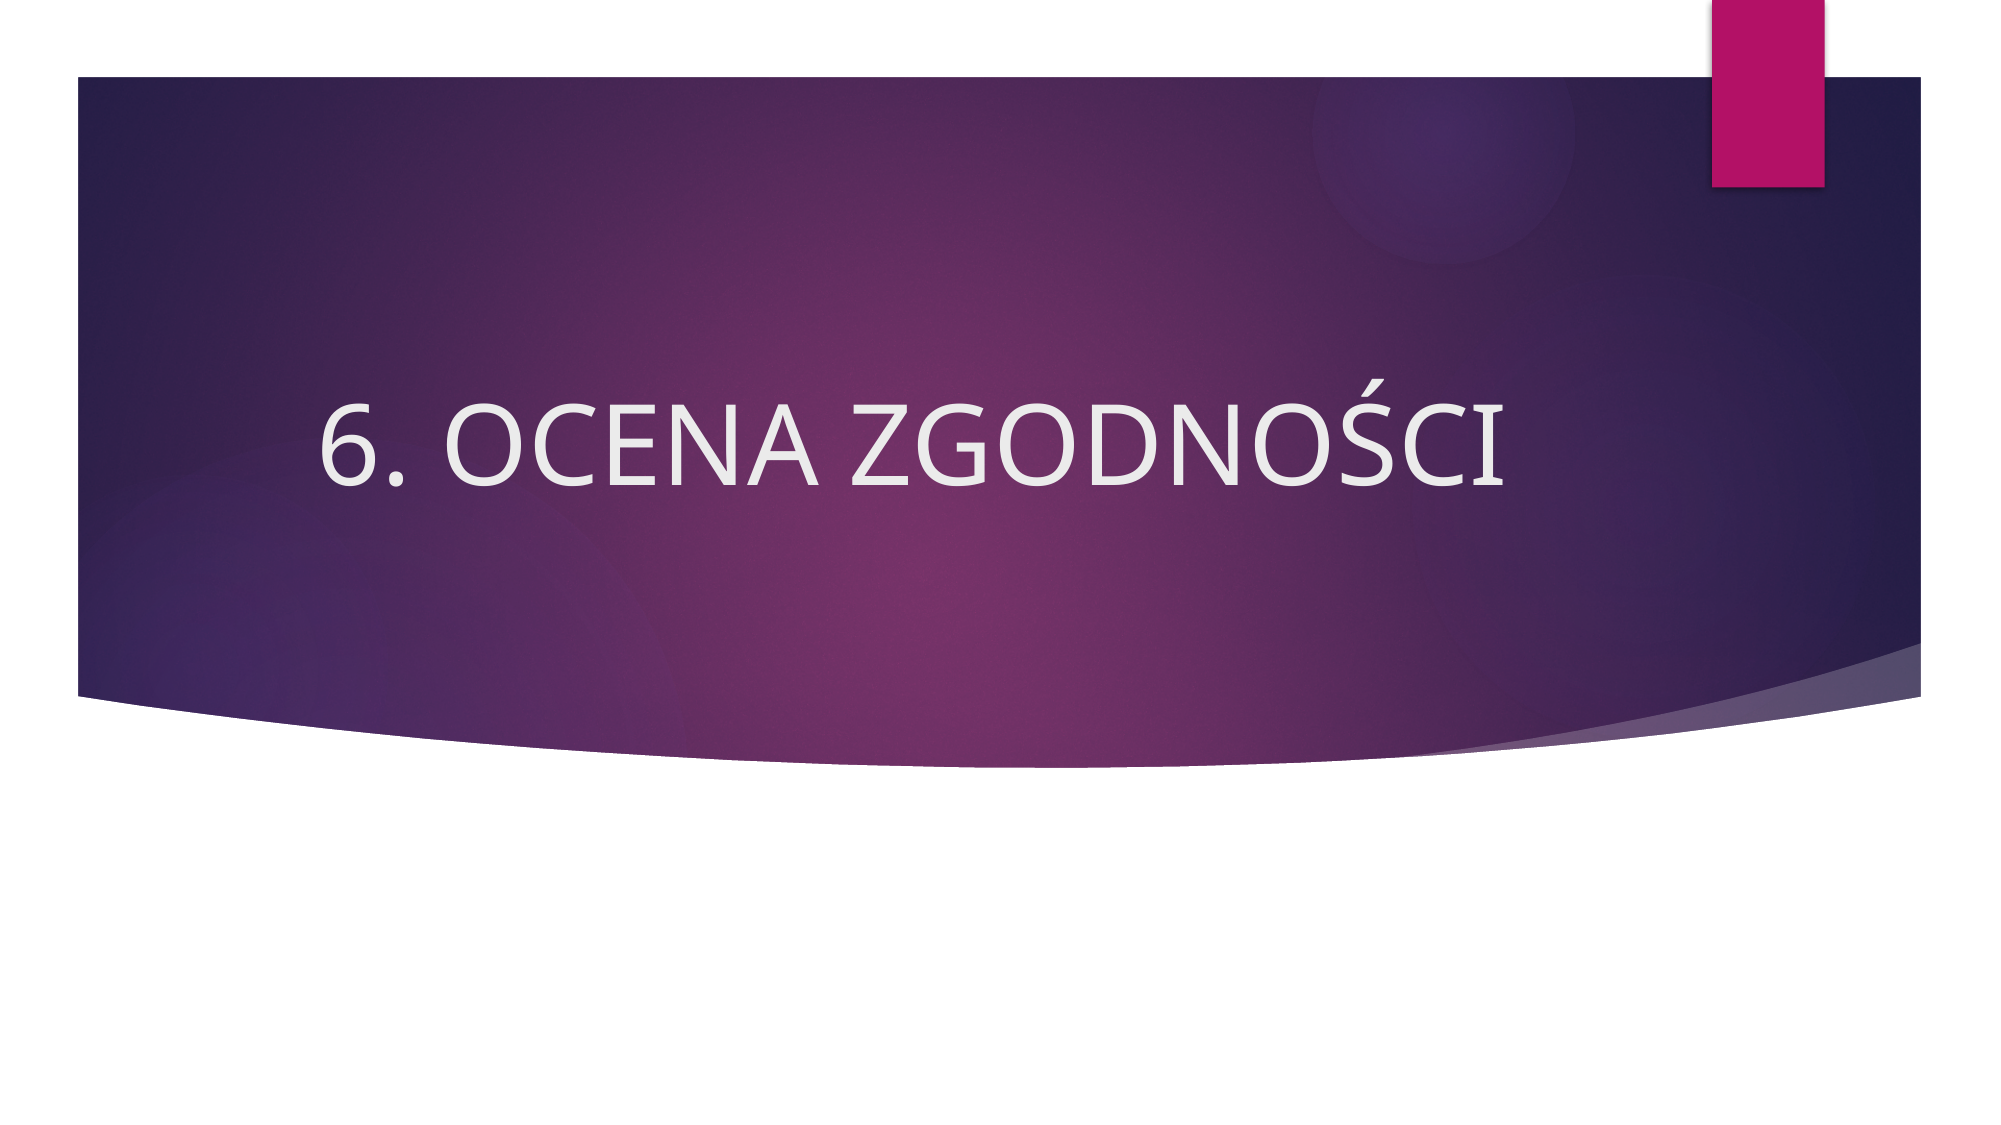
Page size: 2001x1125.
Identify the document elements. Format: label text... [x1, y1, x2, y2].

title 6. OCENA ZGODNOŚCI [301, 326, 1699, 516]
